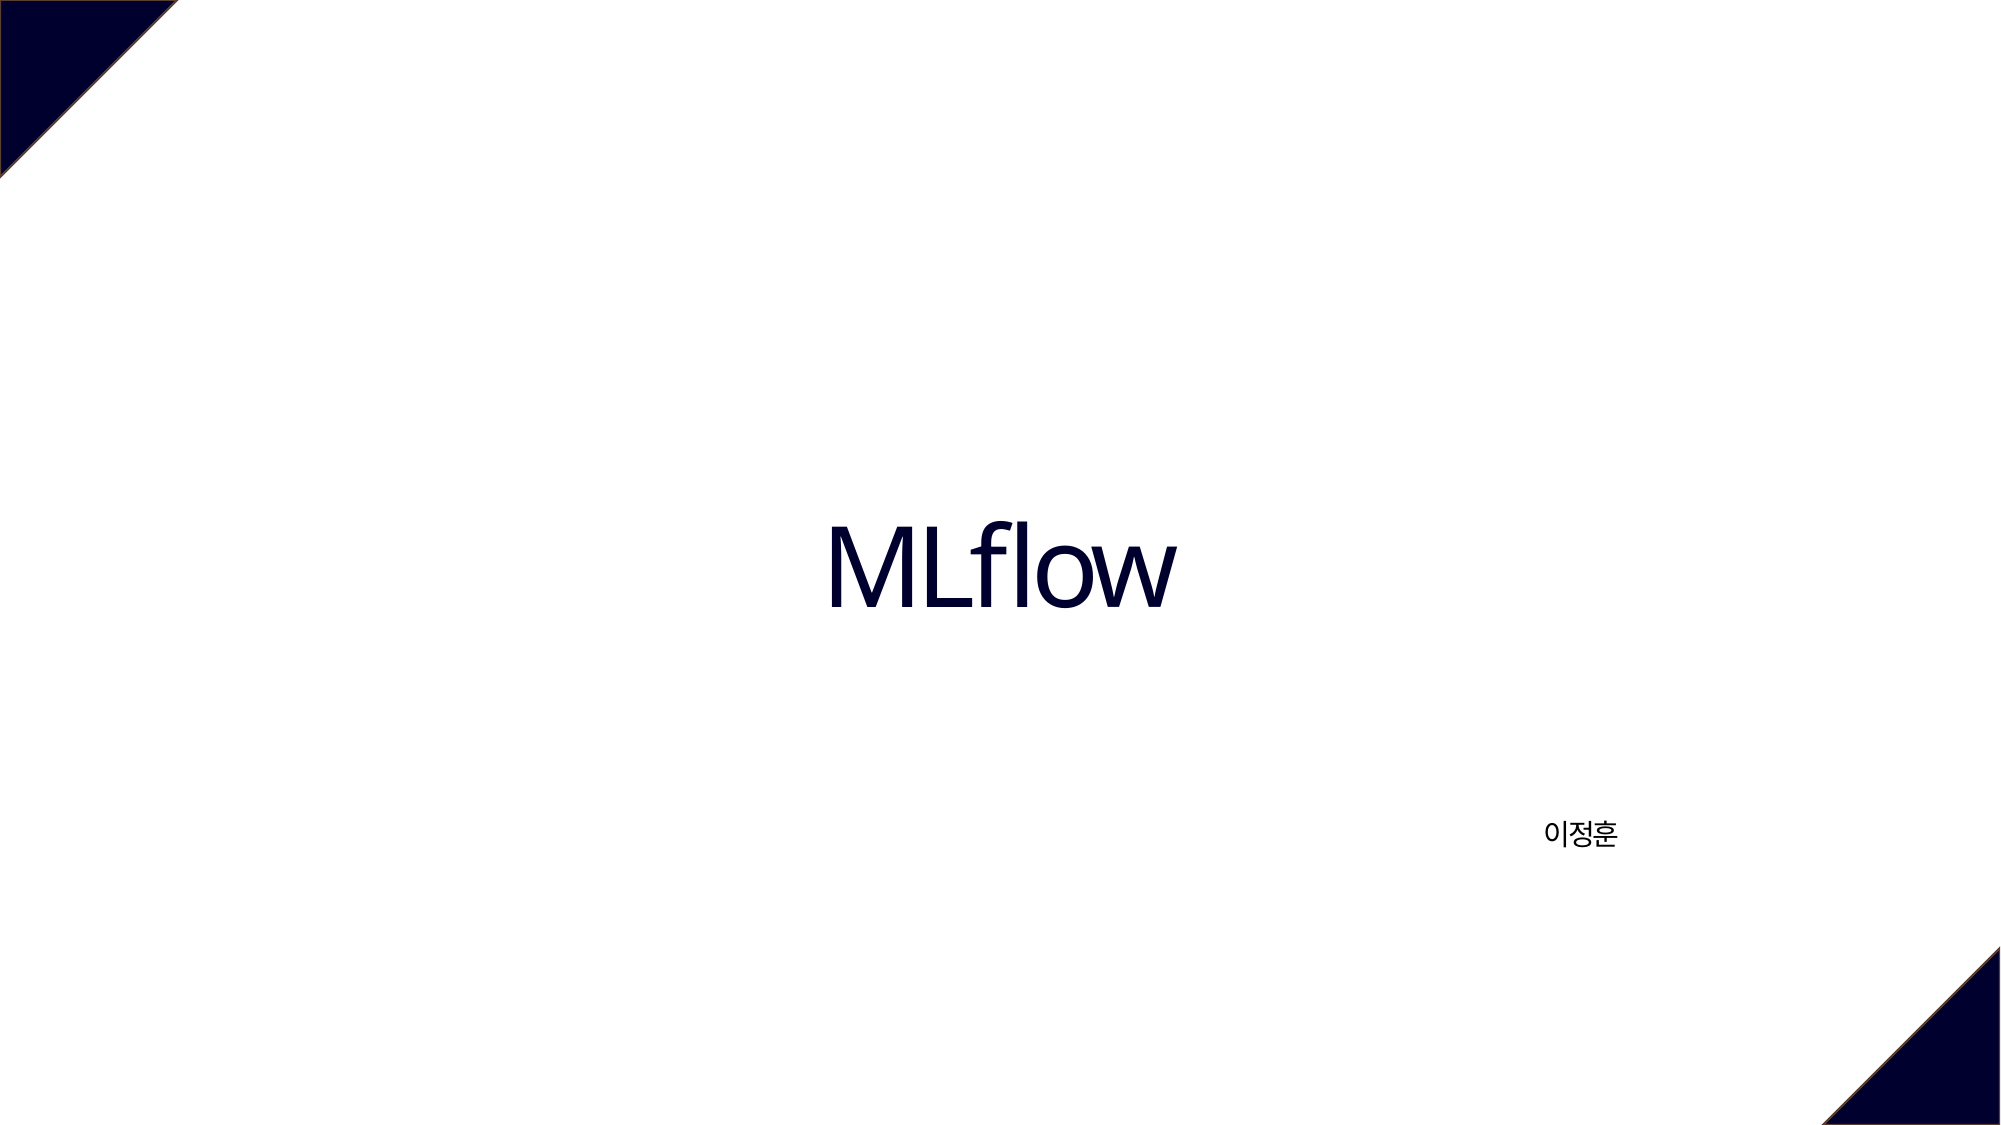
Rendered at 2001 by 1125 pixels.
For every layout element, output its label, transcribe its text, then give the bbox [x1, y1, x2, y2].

text_box MLflow [172, 487, 1828, 638]
text_box 이정훈 [1525, 808, 1638, 859]
